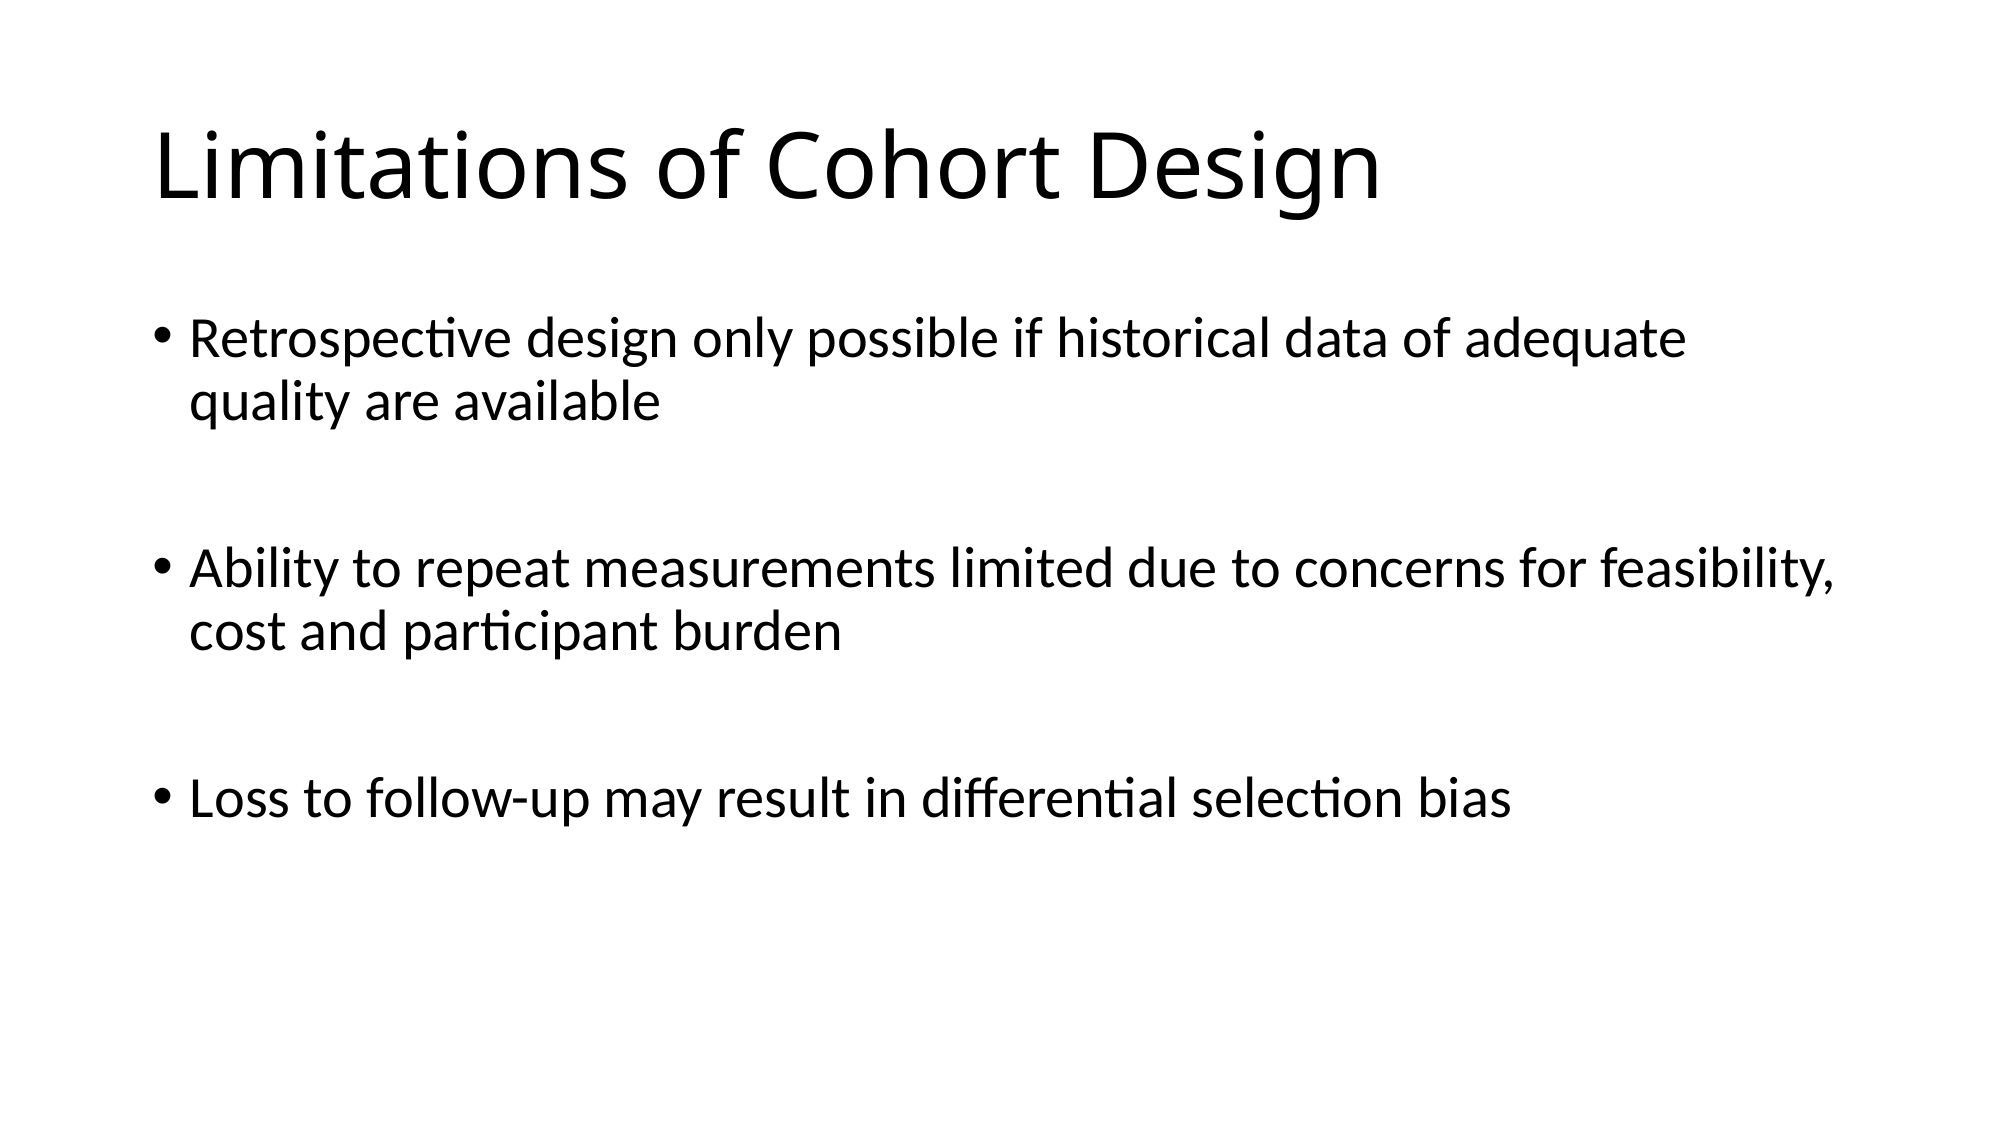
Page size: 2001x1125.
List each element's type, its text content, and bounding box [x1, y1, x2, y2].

list Retrospective design only possible if historical data of adequate quality are available Ability to repeat measurements limited due to concerns for feasibility, cost and participant burden Loss to follow-up may result in differential selection bias [137, 299, 1863, 1014]
title Limitations of Cohort Design [137, 59, 1863, 278]
